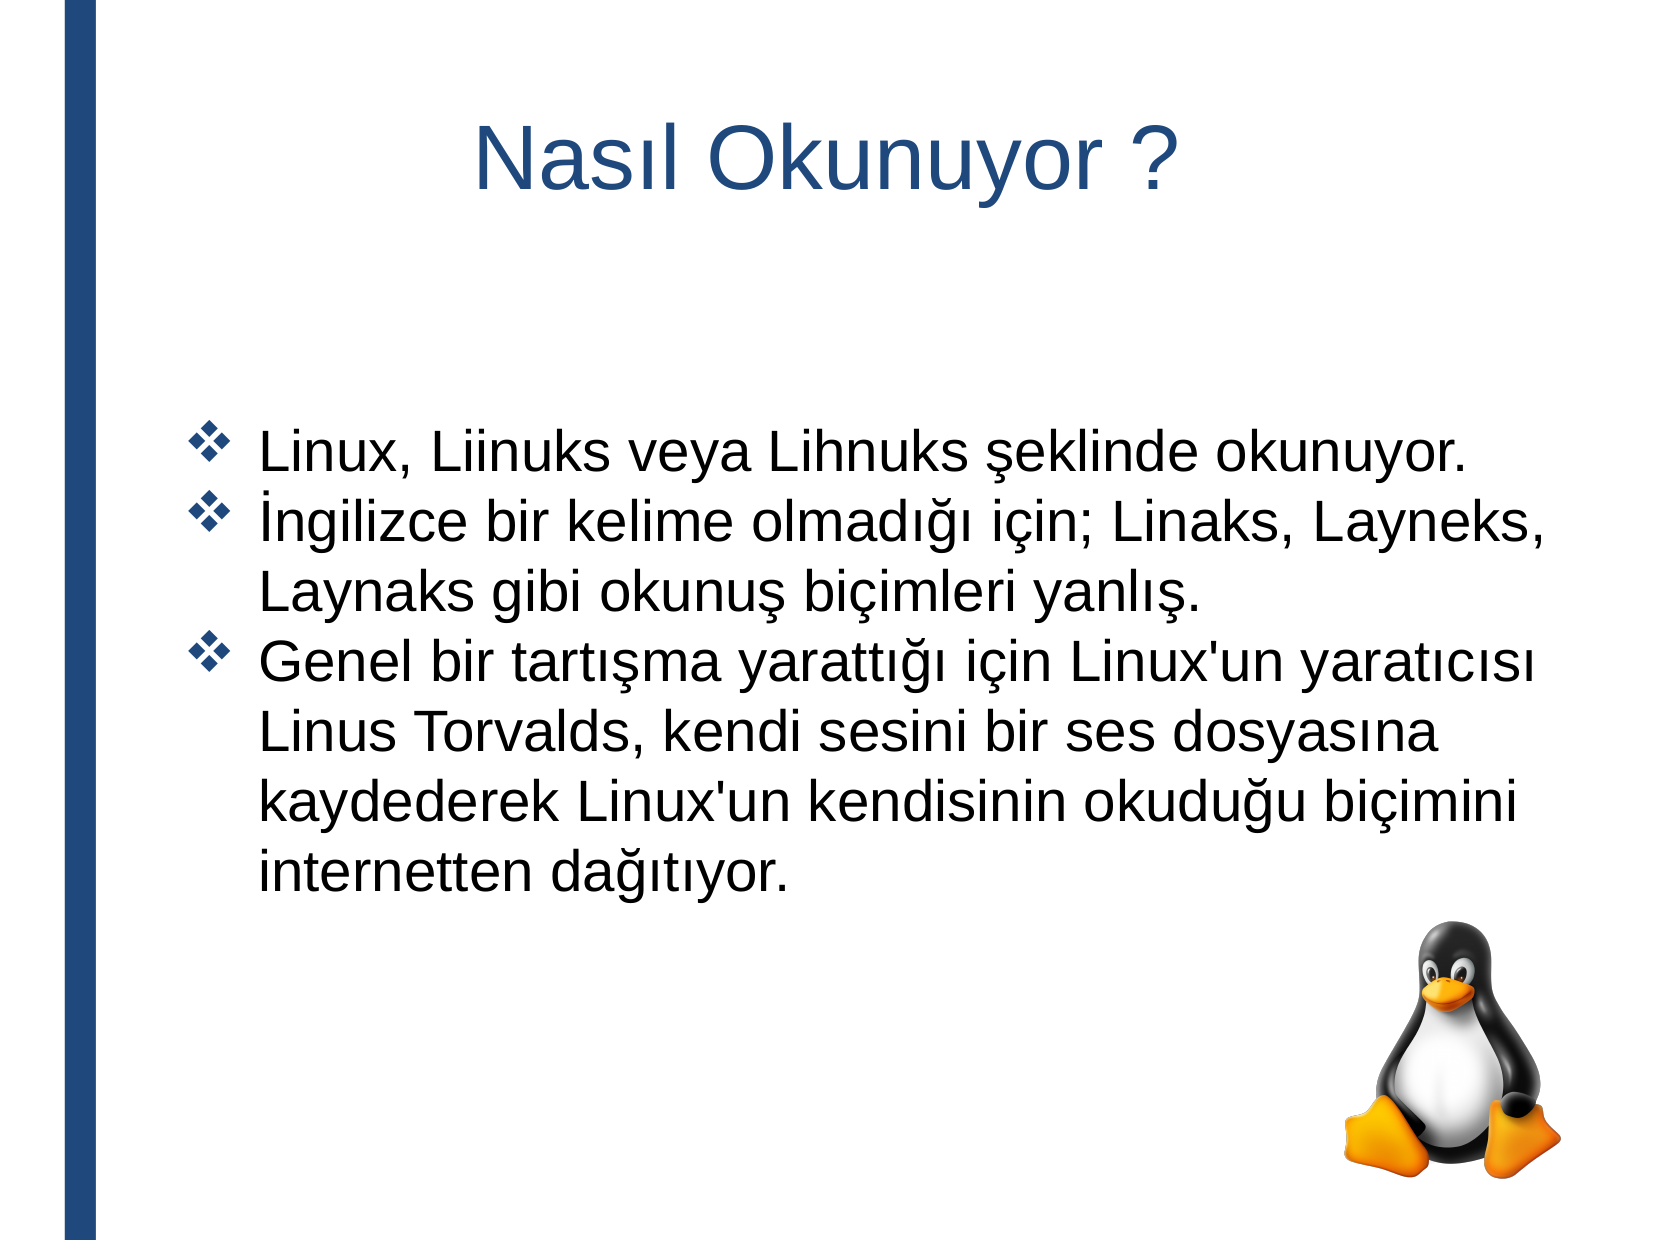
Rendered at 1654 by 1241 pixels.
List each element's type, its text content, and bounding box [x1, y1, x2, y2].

text_box Nasıl Okunuyor ? [82, 49, 1571, 257]
text_box Linux, Liinuks veya Lihnuks şeklinde okunuyor. İngilizce bir kelime olmadığı için; Linaks, Layneks, Laynaks gibi okunuş biçimleri yanlış. Genel bir tartışma yarattığı için Linux'un yaratıcısı Linus Torvalds, kendi sesini bir ses dosyasına kaydederek Linux'un kendisinin okuduğu biçimini internetten dağıtıyor. [165, 413, 1654, 1133]
picture [1334, 912, 1571, 1189]
